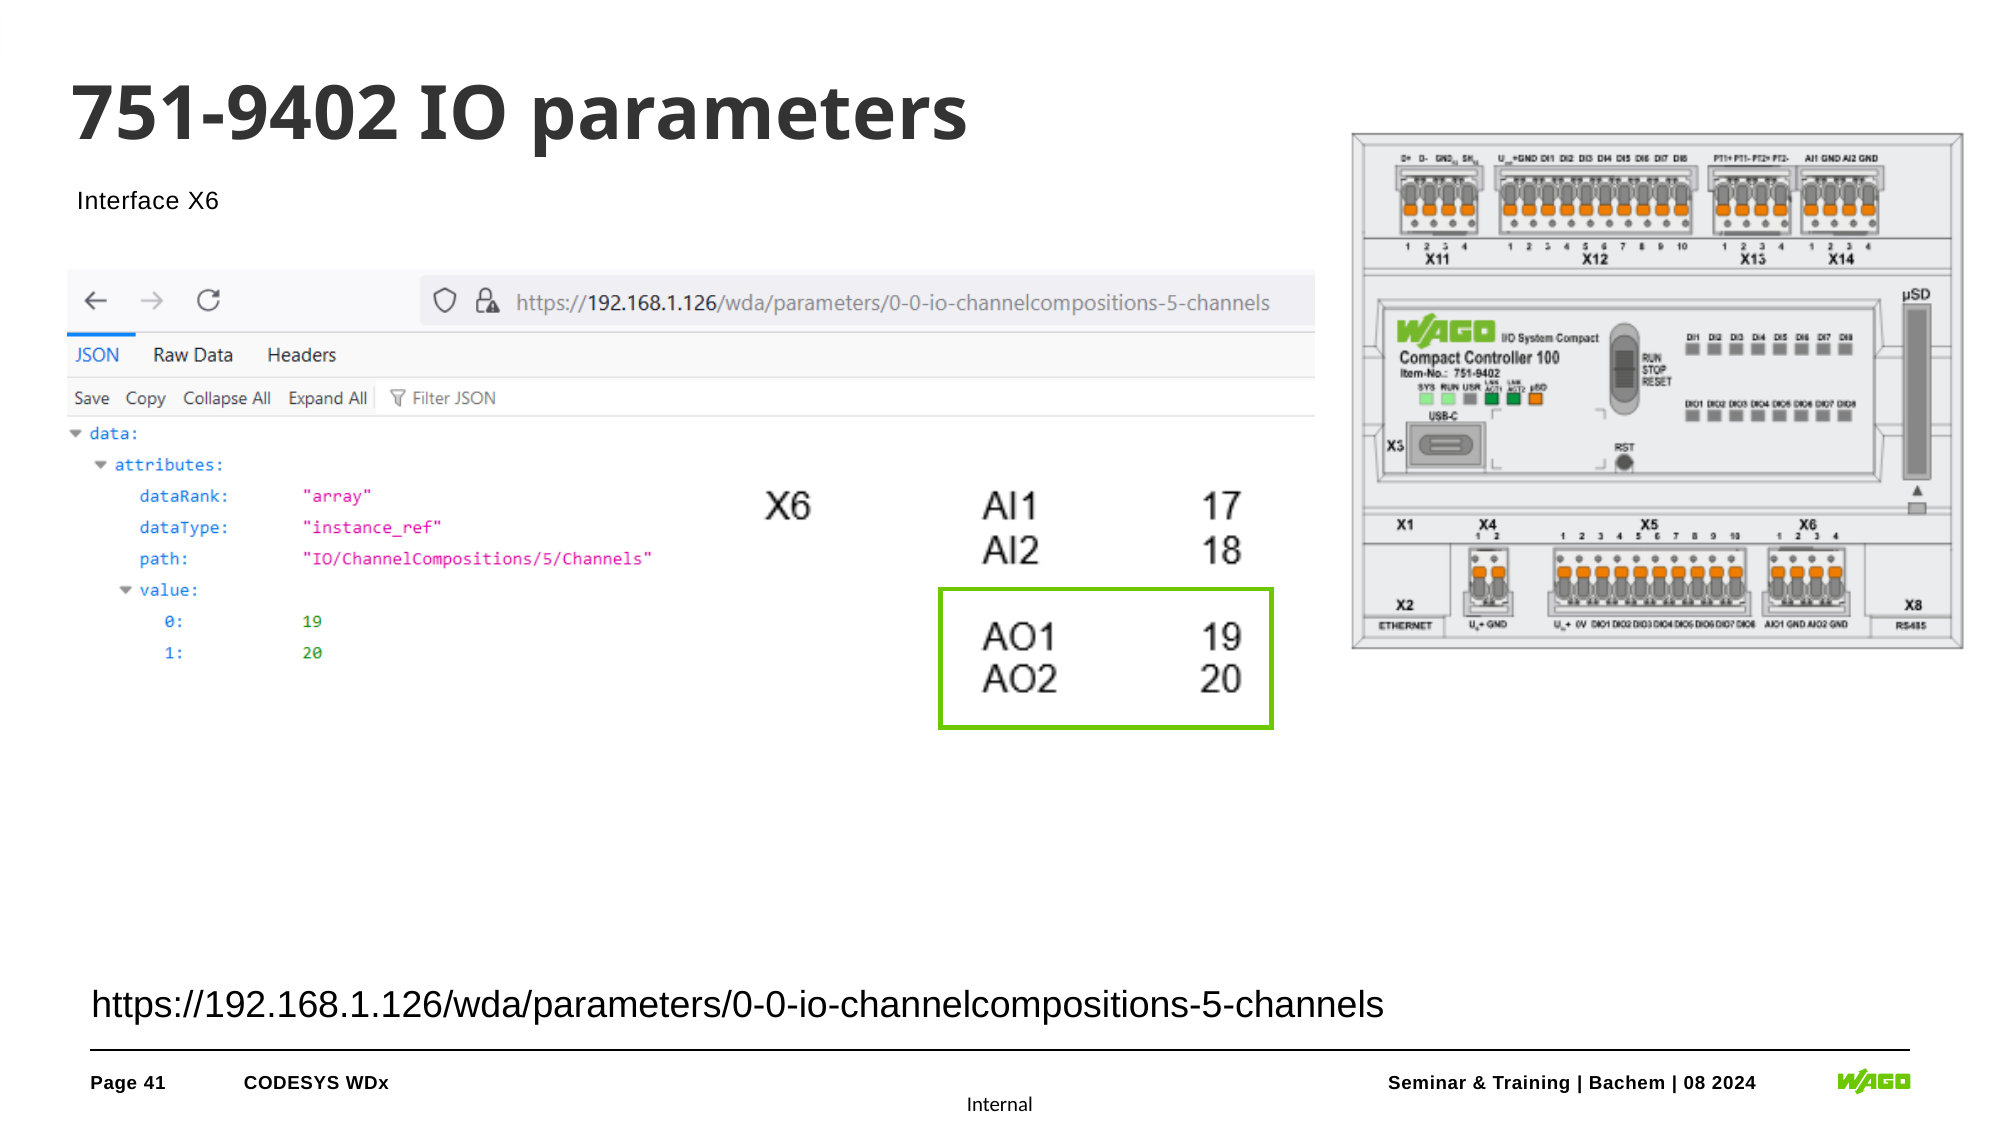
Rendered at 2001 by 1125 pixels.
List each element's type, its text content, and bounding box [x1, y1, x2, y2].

slide_number [90, 1070, 221, 1103]
picture [67, 269, 1315, 707]
footer CODESYS WDx [244, 1070, 941, 1103]
picture [1342, 125, 1969, 651]
text_box https://192.168.1.126/wda/parameters/0-0-io-channelcompositions-5-channels [76, 973, 1891, 1033]
slide_number Seminar & Training | Bachem | 08 2024 [1271, 1070, 1756, 1103]
list Interface X6 [76, 184, 1910, 1058]
title 751-9402 IO parameters [71, 78, 1319, 143]
text_box [940, 707, 1272, 729]
